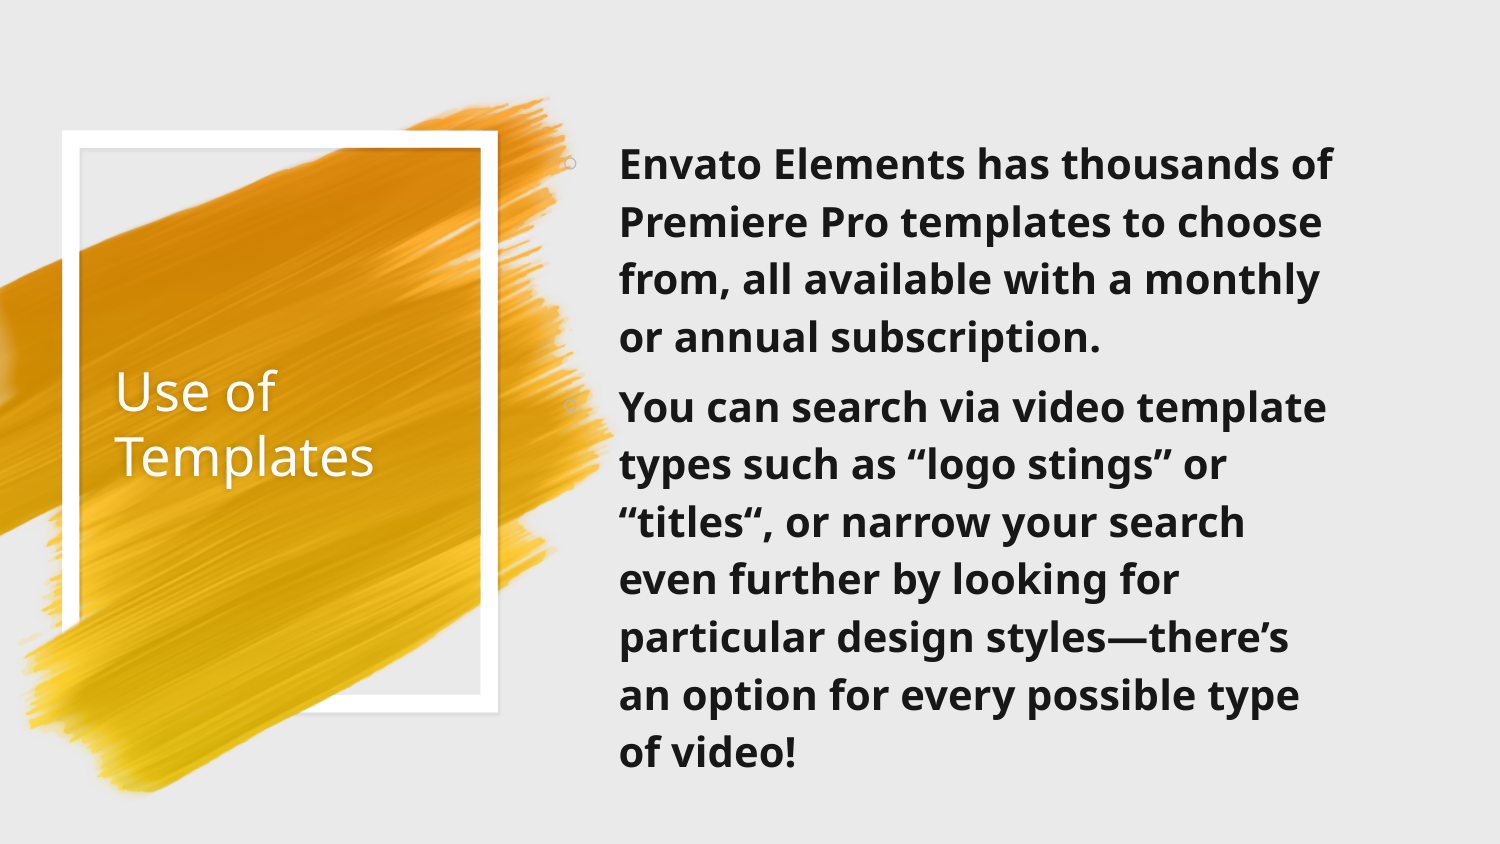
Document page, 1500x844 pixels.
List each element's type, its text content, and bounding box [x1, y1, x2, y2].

title Use of Templates [114, 149, 447, 696]
picture [0, 0, 1500, 844]
list Envato Elements has thousands of Premiere Pro templates to choose from, all available with a monthly or annual subscription. You can search via video template types such as “logo stings” or “titles“, or narrow your search even further by looking for particular design styles—there’s an option for every possible type of video! [543, 100, 1338, 743]
